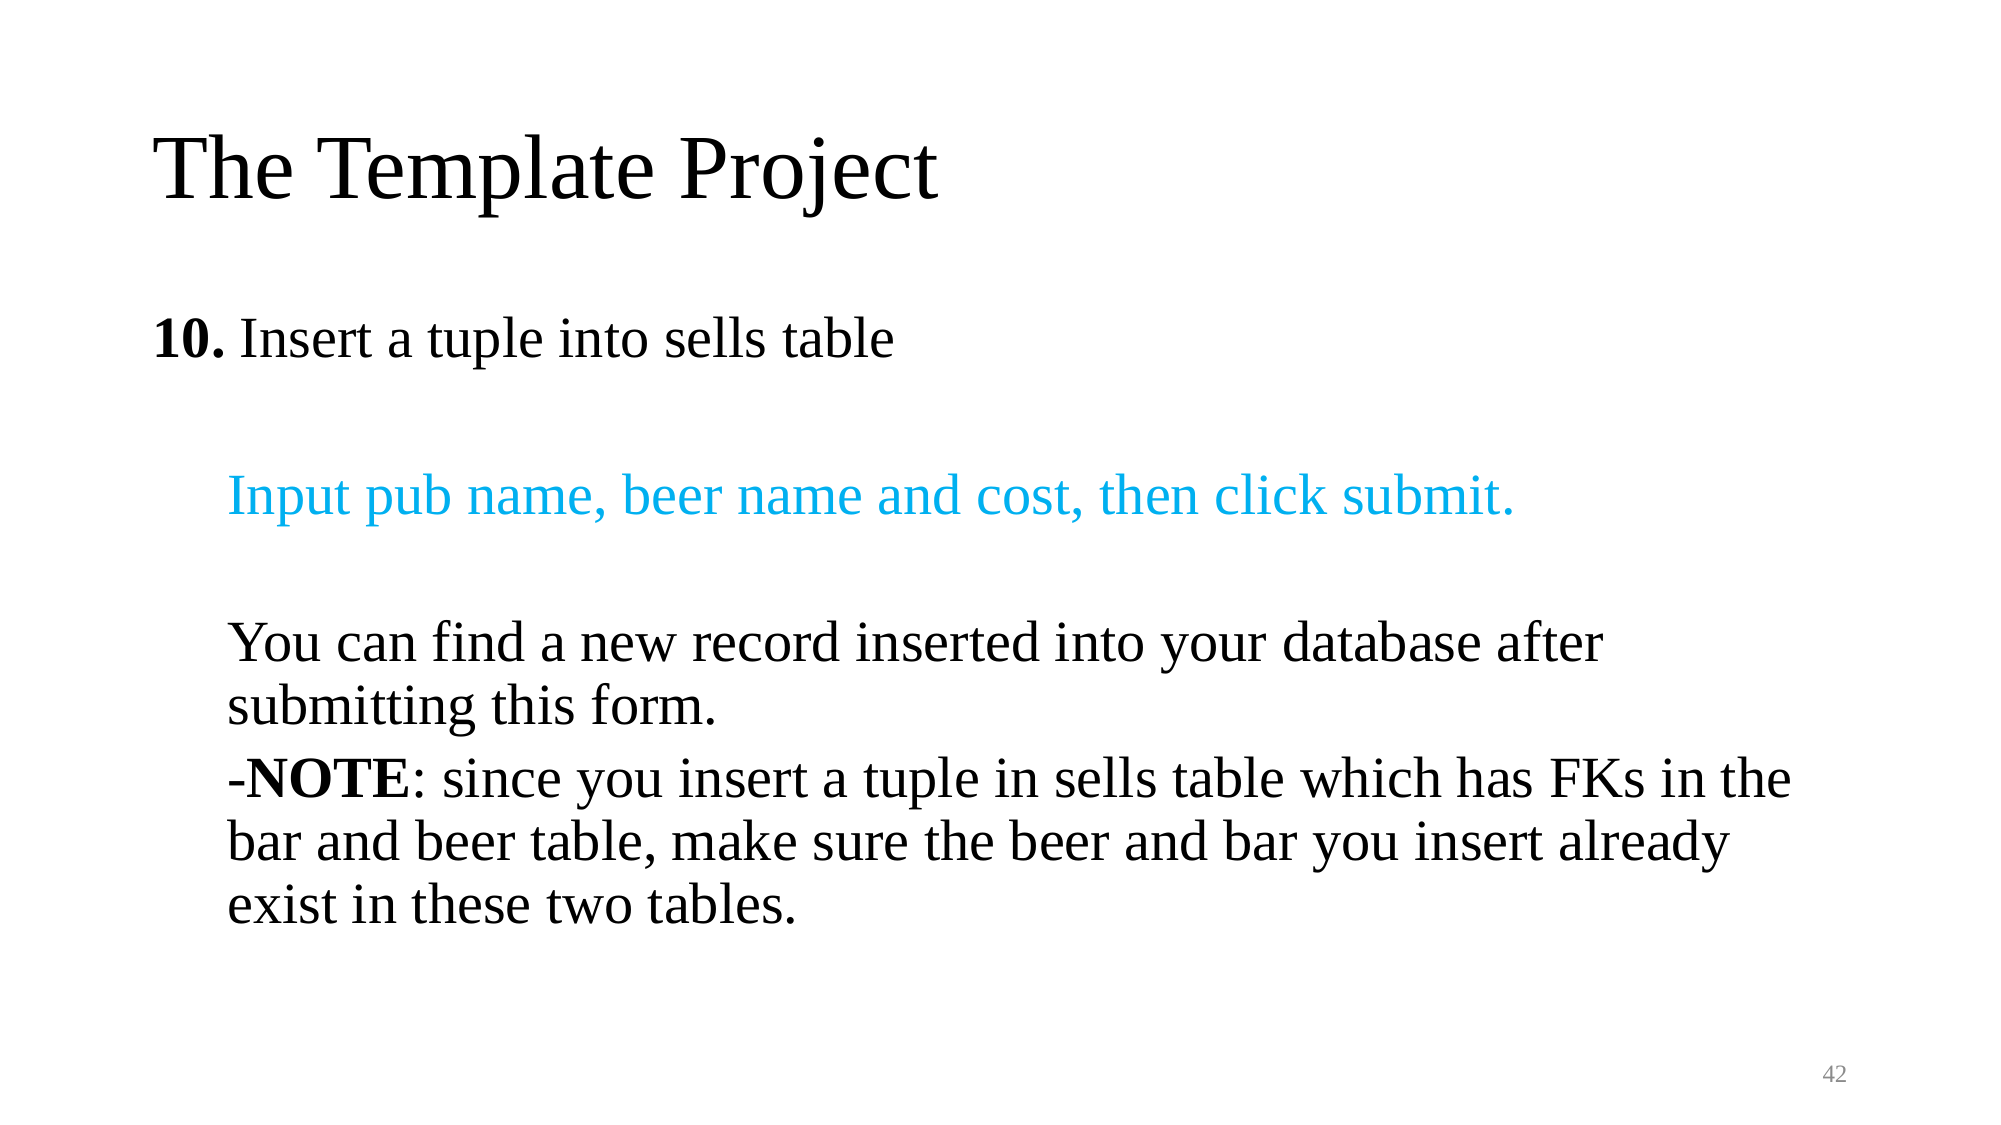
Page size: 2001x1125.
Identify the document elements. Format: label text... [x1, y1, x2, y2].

slide_number 42 [1412, 1042, 1863, 1103]
title The Template Project [137, 59, 1863, 278]
list 10. Insert a tuple into sells table Input pub name, beer name and cost, then click submit. You can find a new record inserted into your database after submitting this form. -NOTE: since you insert a tuple in sells table which has FKs in the bar and beer table, make sure the beer and bar you insert already exist in these two tables. [137, 299, 1863, 1014]
